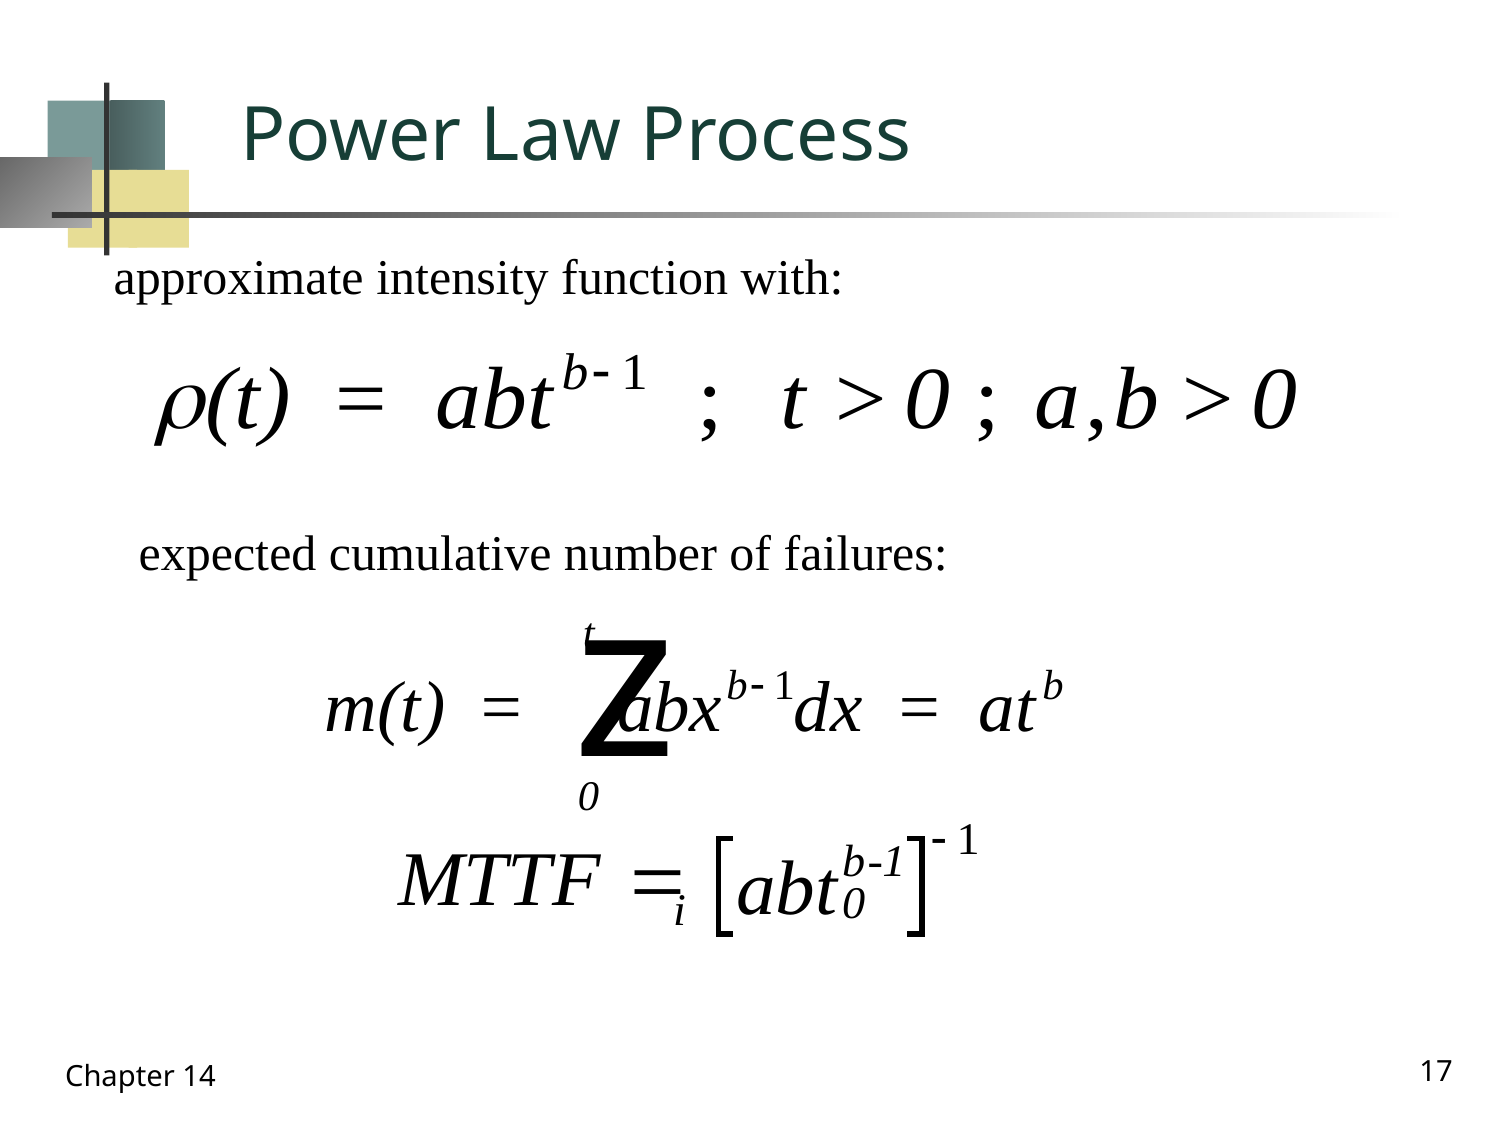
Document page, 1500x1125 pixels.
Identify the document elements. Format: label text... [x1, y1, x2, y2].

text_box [377, 802, 992, 951]
slide_number Chapter 14 [49, 1024, 363, 1101]
title Power Law Process [225, 50, 996, 184]
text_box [124, 512, 1076, 828]
slide_number 17 [1154, 1023, 1468, 1100]
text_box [138, 332, 1341, 466]
text_box approximate intensity function with: [98, 237, 860, 313]
